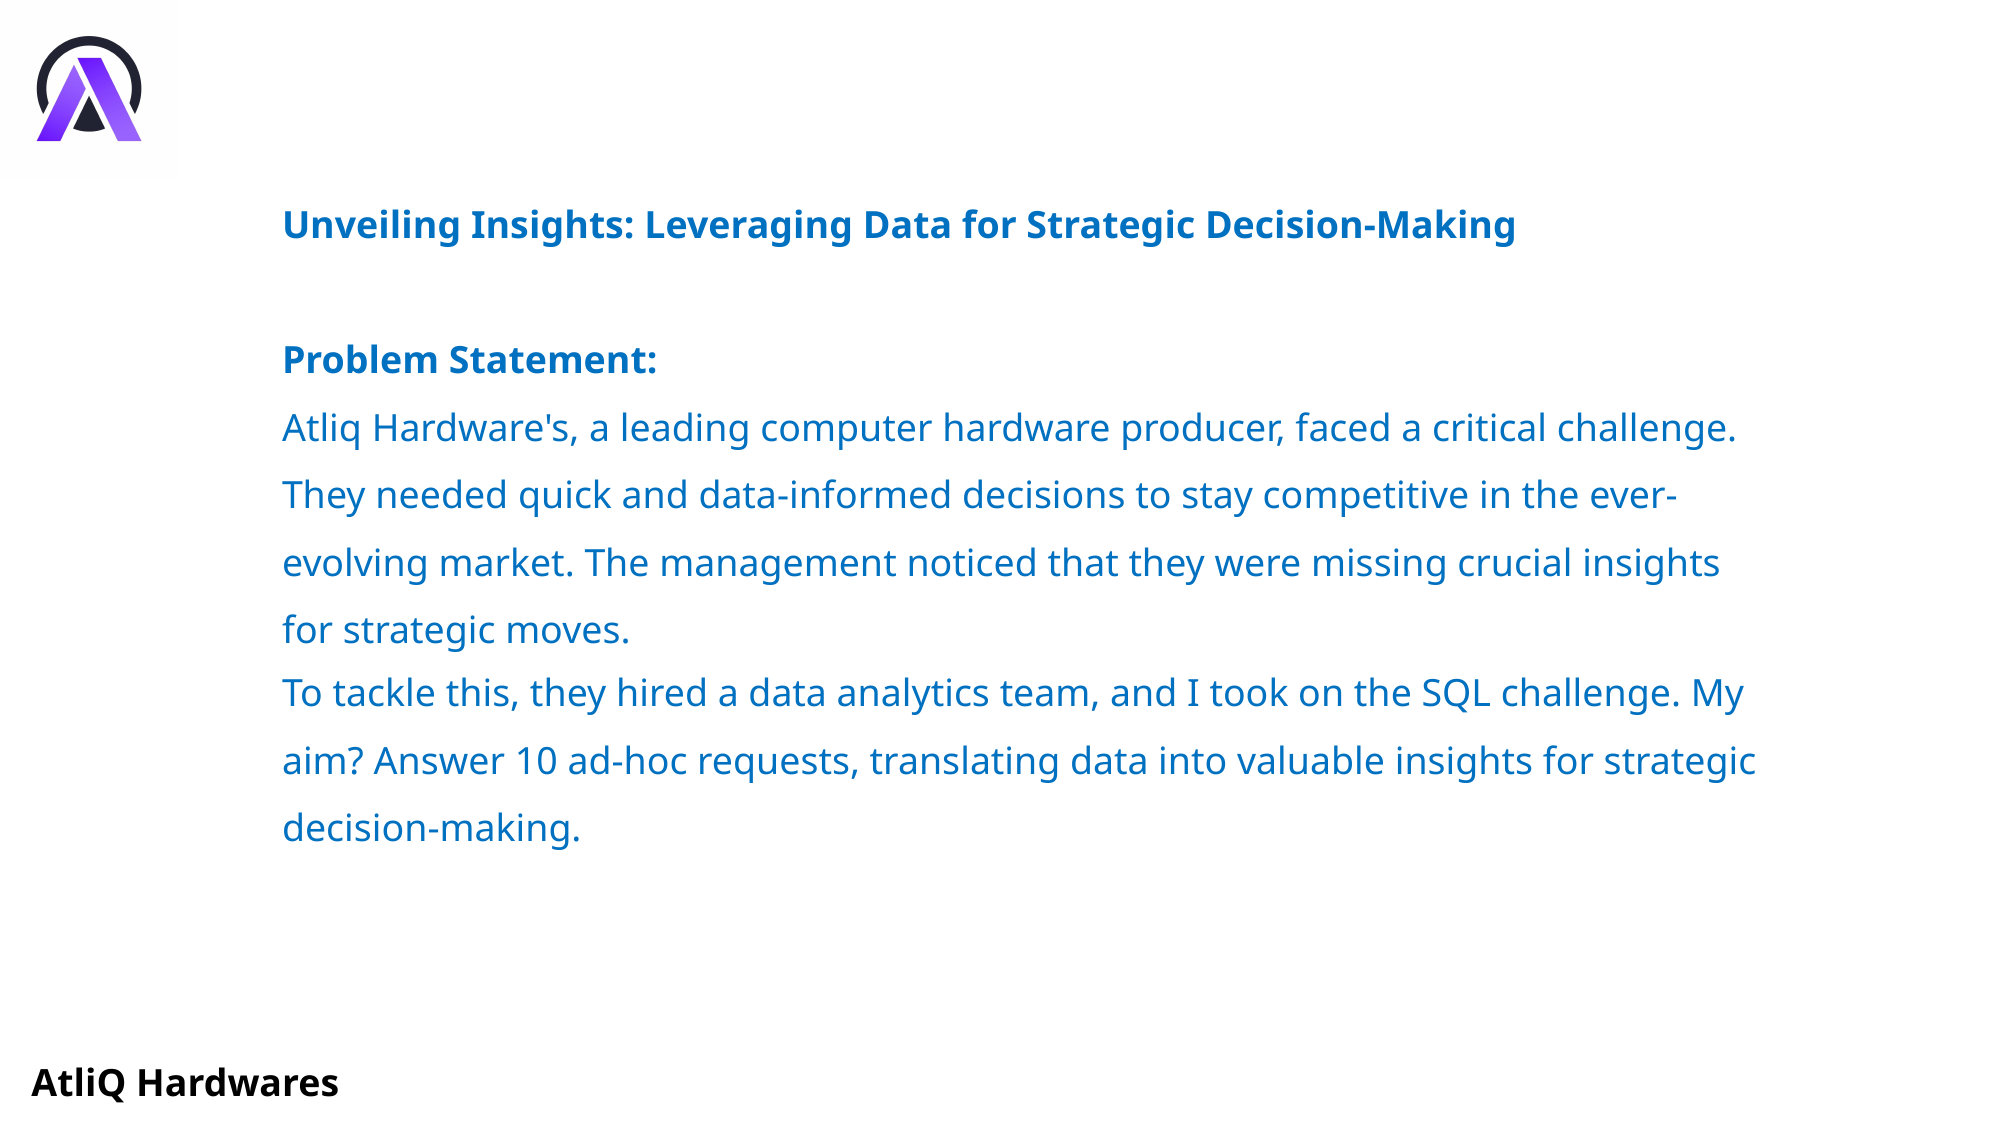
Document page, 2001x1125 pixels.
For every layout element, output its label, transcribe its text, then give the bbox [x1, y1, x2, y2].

text_box To tackle this, they hired a data analytics team, and I took on the SQL challenge. My aim? Answer 10 ad-hoc requests, translating data into valuable insights for strategic decision-making. [267, 639, 1792, 857]
text_box Unveiling Insights: Leveraging Data for Strategic Decision-Making Problem Statement: Atliq Hardware's, a leading computer hardware producer, faced a critical challenge. They needed quick and data-informed decisions to stay competitive in the ever-evolving market. The management noticed that they were missing crucial insights for strategic moves. [267, 171, 1792, 639]
picture [0, 0, 178, 178]
text_box AtliQ Hardwares [16, 1051, 382, 1112]
